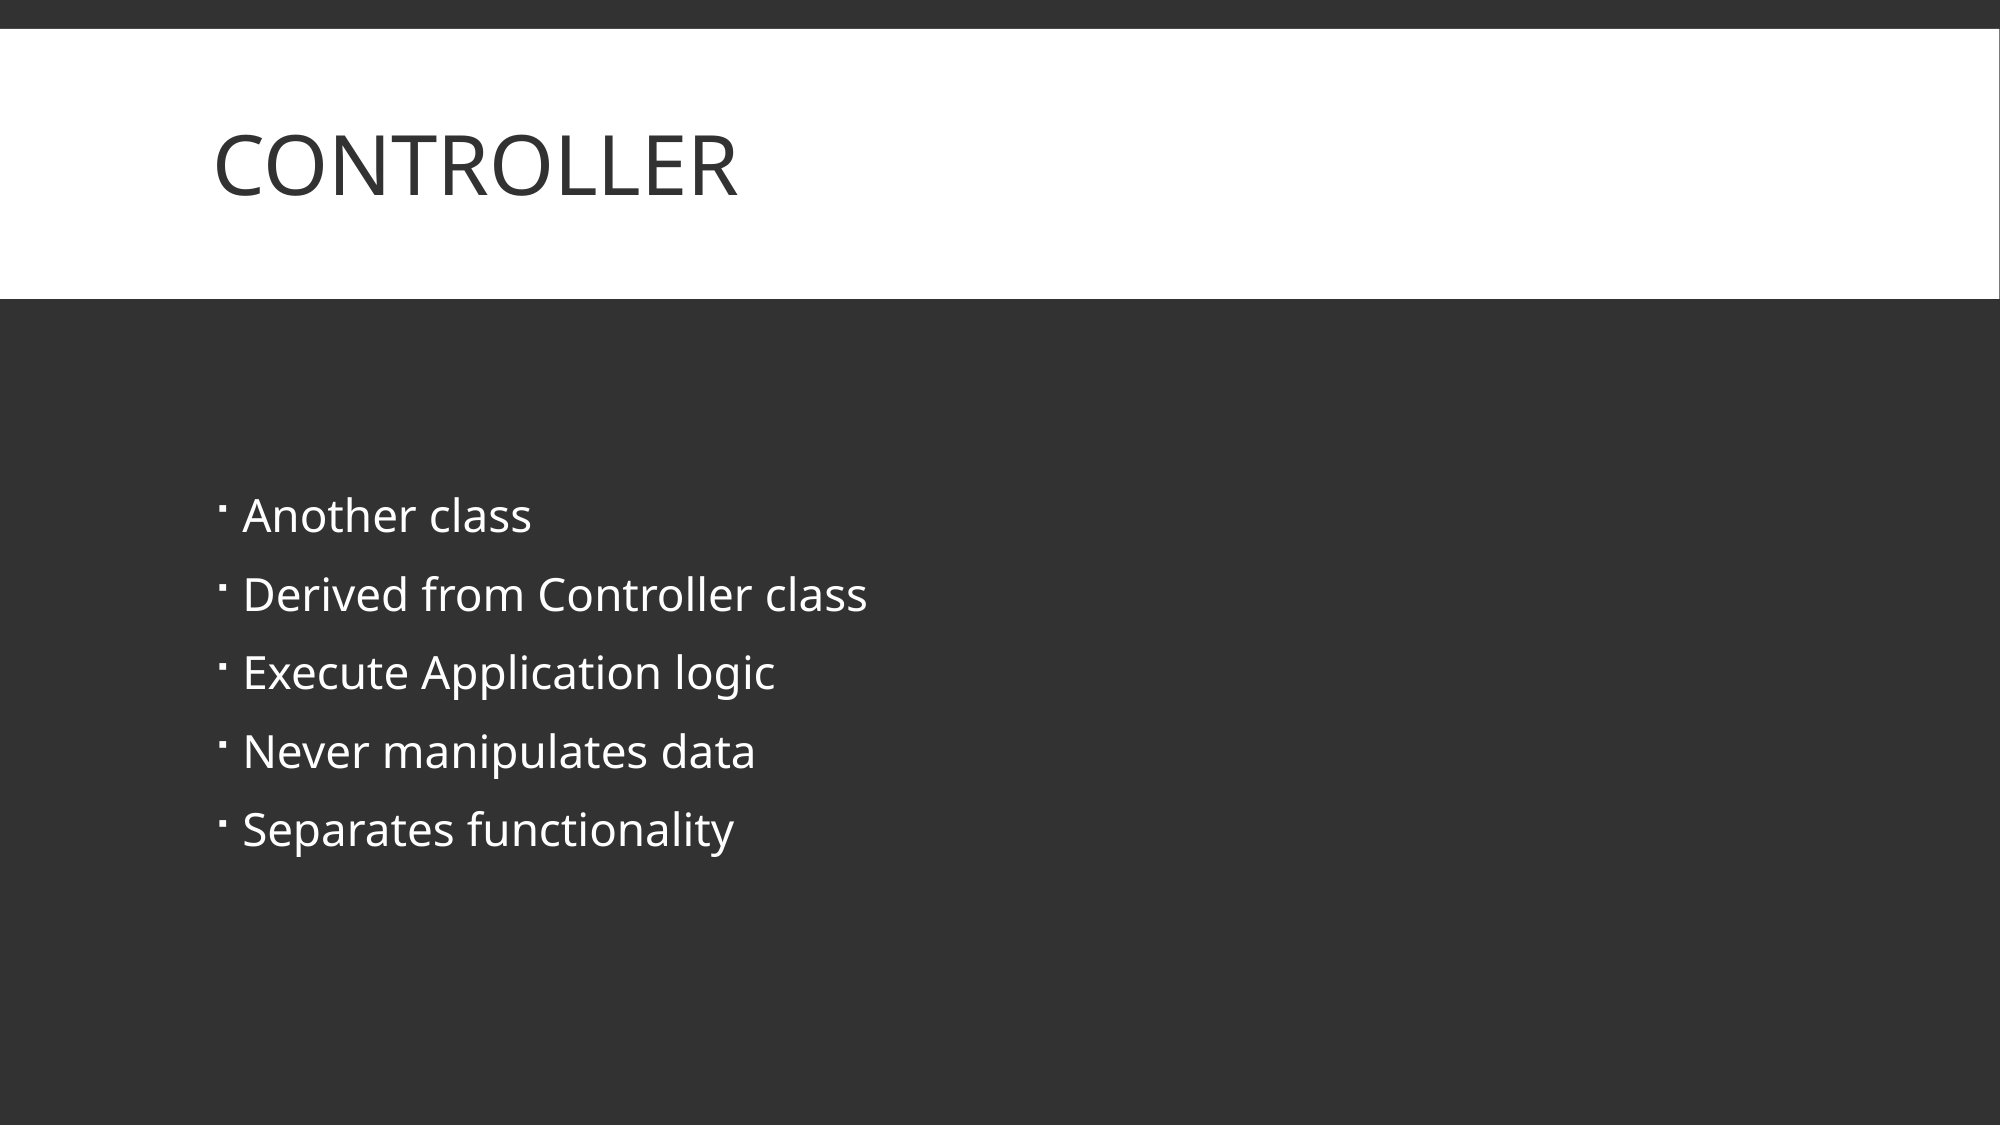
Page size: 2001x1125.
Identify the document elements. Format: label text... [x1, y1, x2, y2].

list Another class Derived from Controller class Execute Application logic Never manipulates data Separates functionality [197, 329, 1803, 1020]
title Controller [197, 46, 1803, 295]
